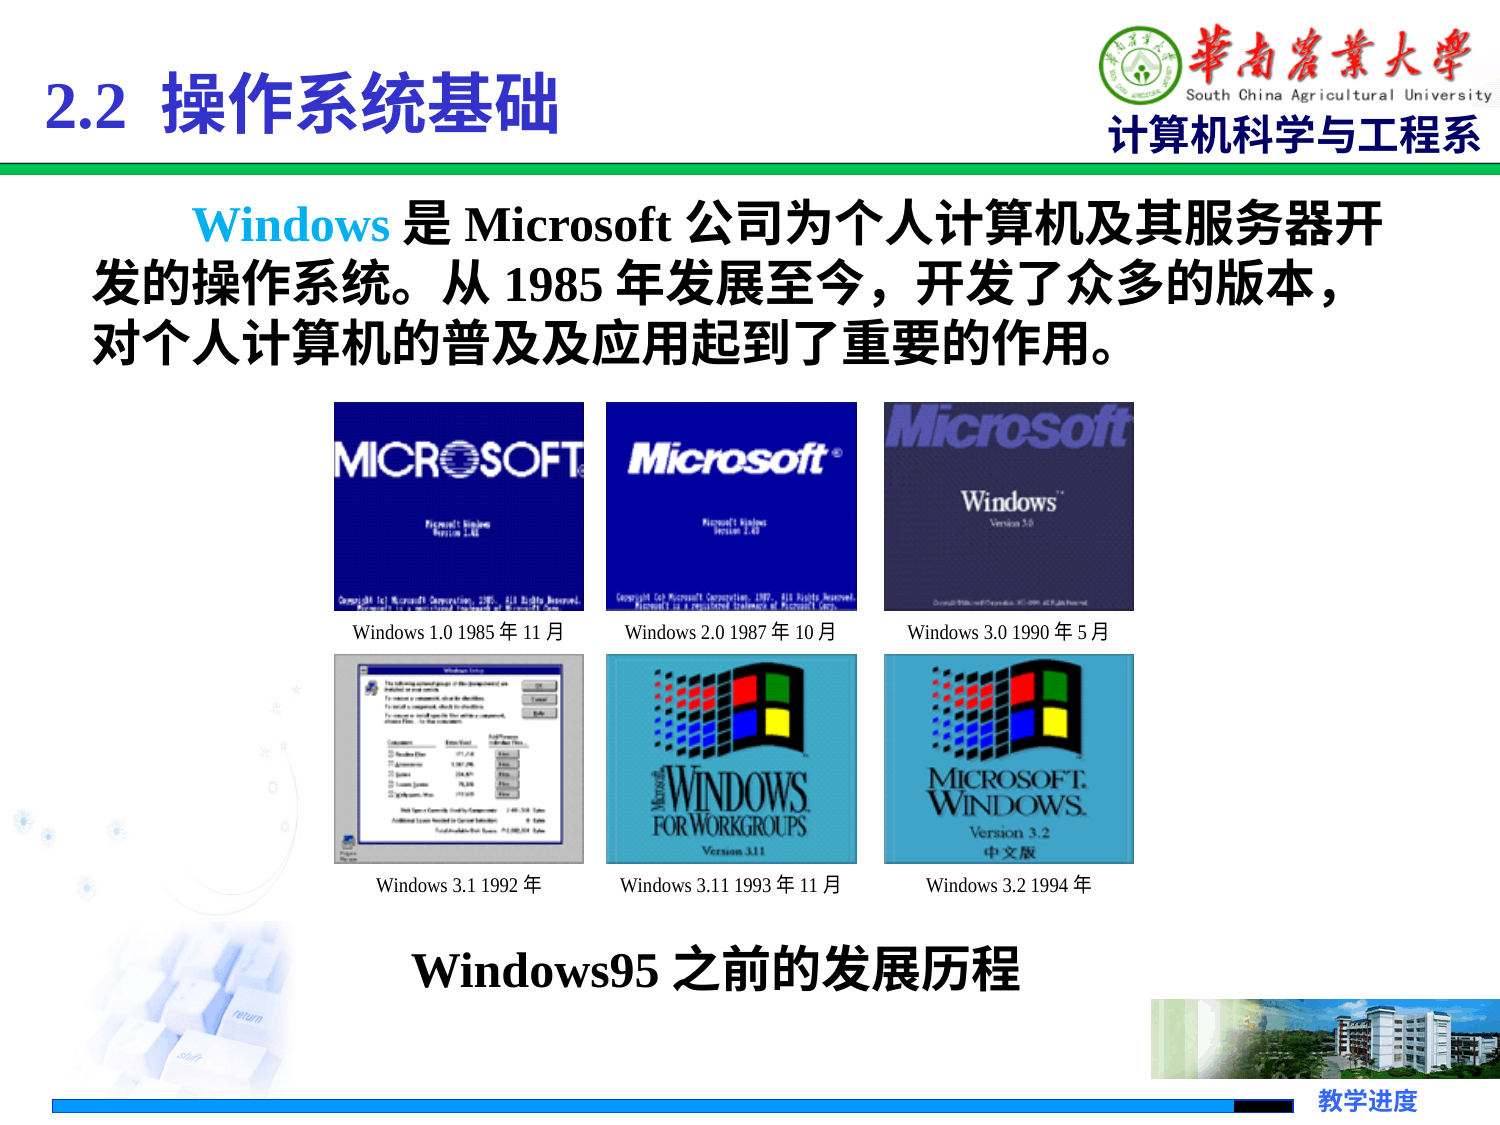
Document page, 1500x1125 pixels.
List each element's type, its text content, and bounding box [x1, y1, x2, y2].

text_box Windows是Microsoft公司为个人计算机及其服务器开发的操作系统。从1985年发展至今，开发了众多的版本，对个人计算机的普及及应用起到了重要的作用。 [76, 184, 1424, 380]
picture [1151, 999, 1500, 1079]
text_box 2.2 操作系统基础 [29, 54, 597, 150]
picture [0, 397, 1239, 1118]
picture [1092, 18, 1500, 107]
text_box Windows95之前的发展历程 [396, 946, 1048, 1005]
text_box [53, 1099, 1234, 1113]
picture [0, 162, 1500, 175]
